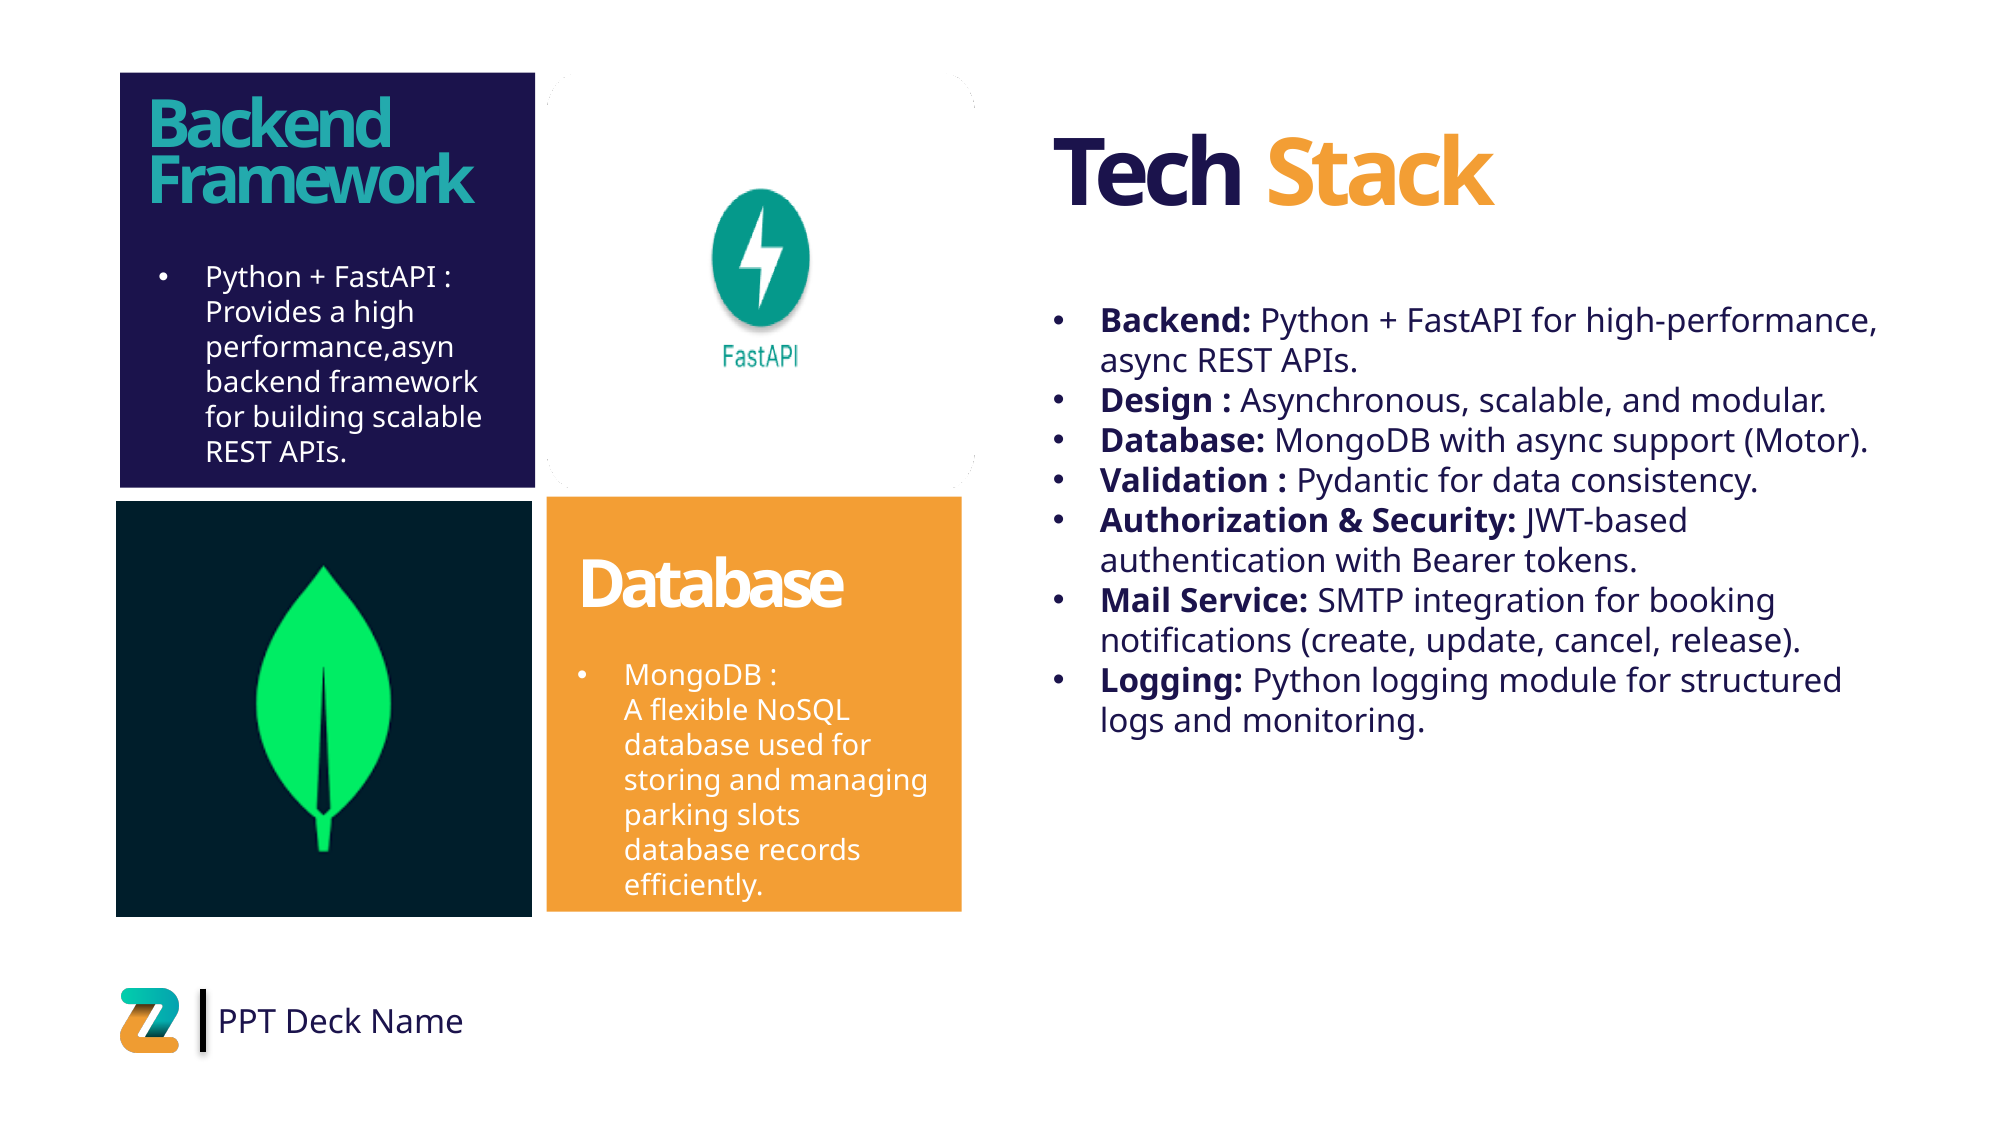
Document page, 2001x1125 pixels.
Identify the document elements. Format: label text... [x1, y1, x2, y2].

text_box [119, 988, 922, 1053]
picture [546, 72, 976, 488]
text_box Tech Stack [1038, 135, 1899, 229]
picture [115, 501, 532, 917]
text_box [119, 72, 962, 912]
text_box Backend: Python + FastAPI for high-performance, async REST APIs. Design : Asynchronous, scalable, and modular. Database: MongoDB with async support (Motor). Validation : Pydantic for data consistency. Authorization & Security: JWT-based authentication with Bearer tokens. Mail Service: SMTP integration for booking notifications (create, update, cancel, release). Logging: Python logging module for structured logs and monitoring. [1038, 292, 1899, 747]
